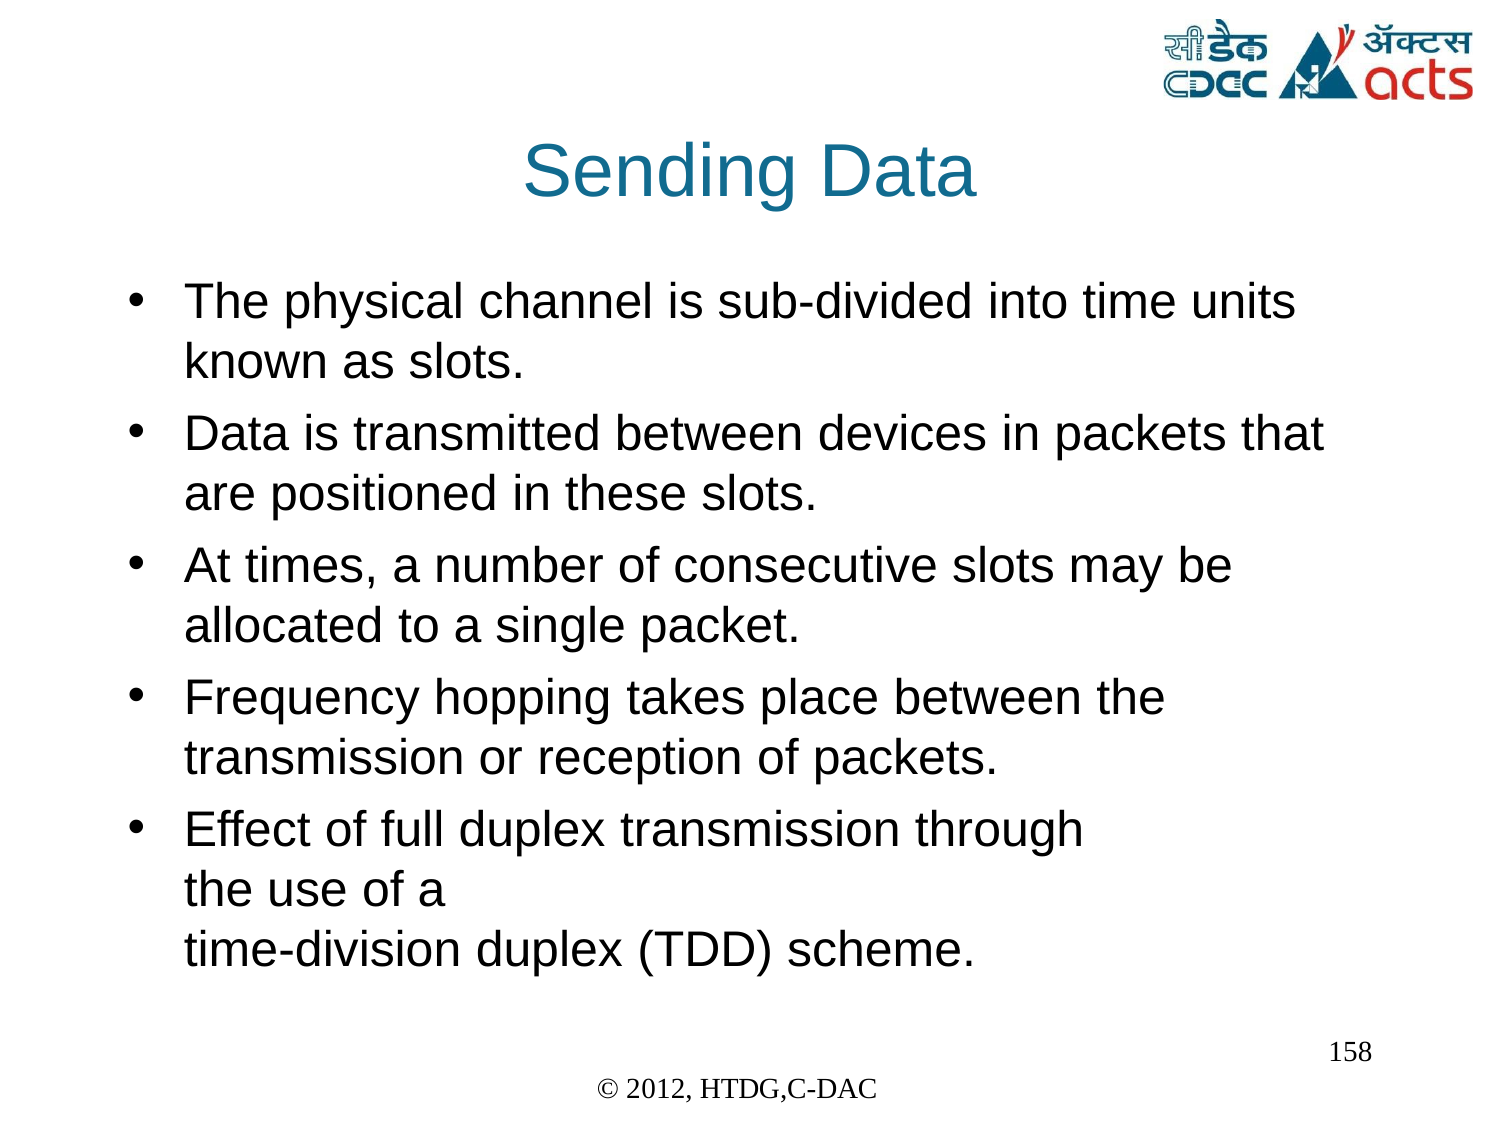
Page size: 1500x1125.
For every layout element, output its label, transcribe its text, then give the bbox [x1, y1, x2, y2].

picture [1163, 19, 1473, 100]
title Sending Data [264, 121, 1236, 211]
slide_number 158 [1324, 1031, 1377, 1069]
text_box The physical channel is sub-divided into time units known as slots. Data is transmitted between devices in packets that are positioned in these slots. At times, a number of consecutive slots may be allocated to a single packet. Frequency hopping takes place between the transmission or reception of packets. Effect of full duplex transmission through the use of a time-division duplex (TDD) scheme. [125, 268, 1363, 917]
footer © 2012, HTDG,C-DAC [594, 1069, 880, 1107]
